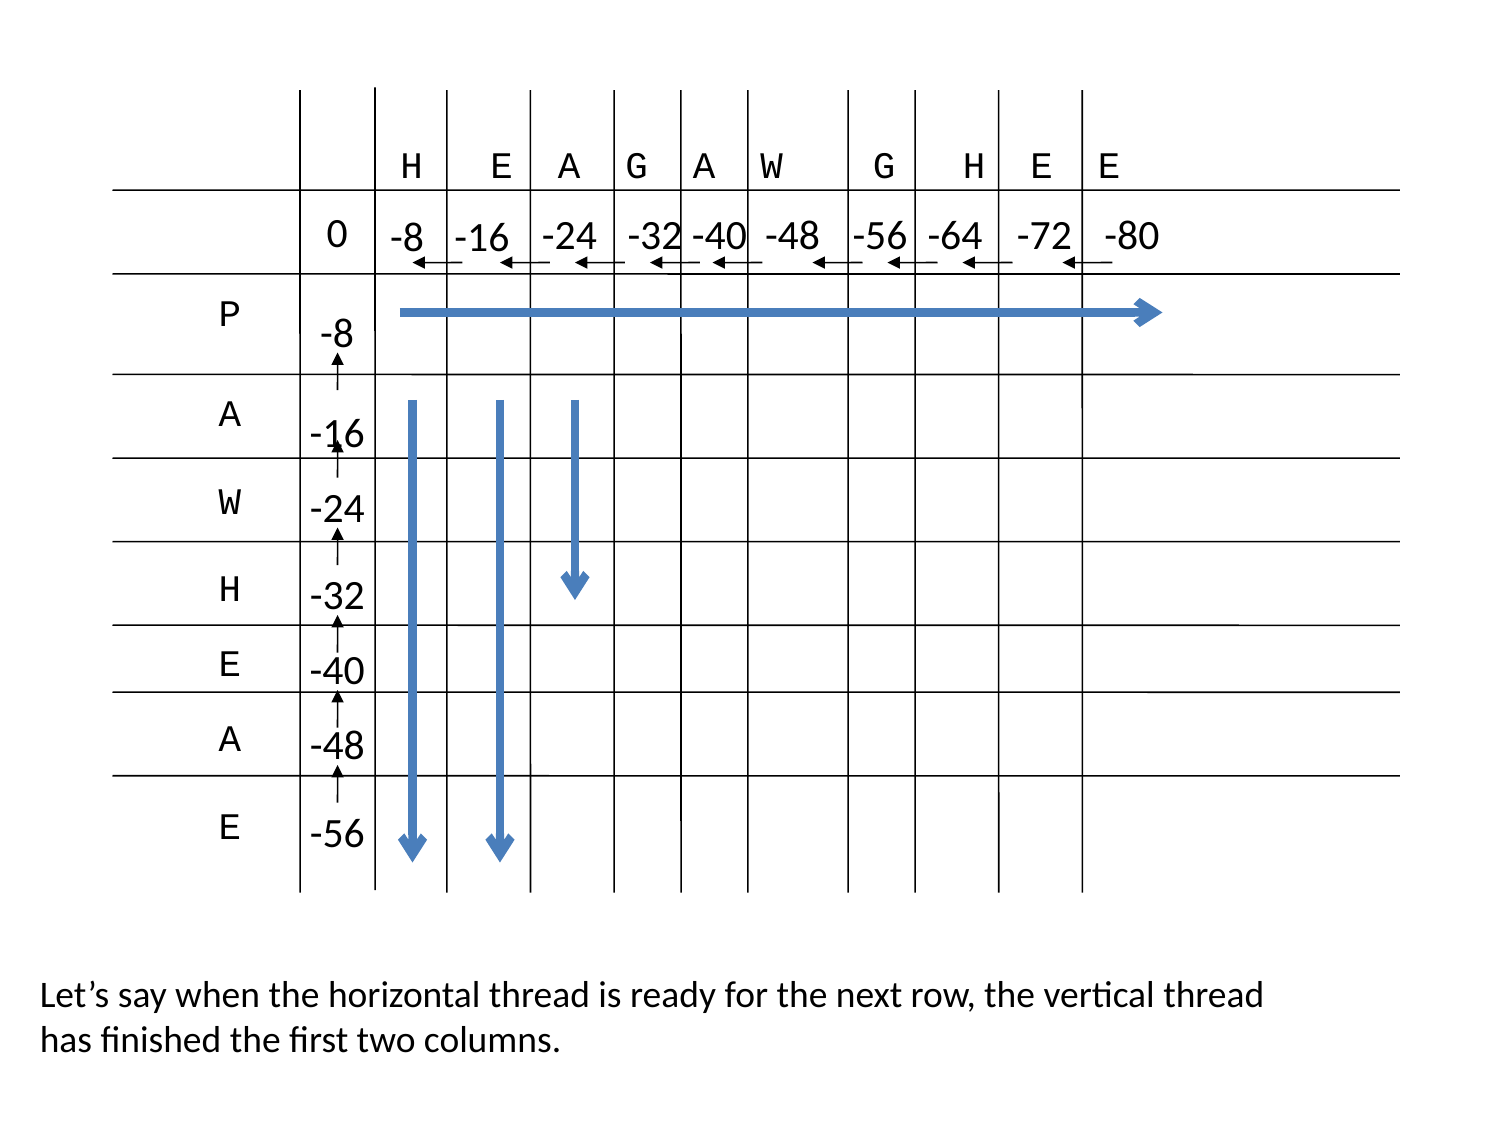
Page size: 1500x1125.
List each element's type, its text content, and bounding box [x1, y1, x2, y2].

text_box -8 [305, 298, 370, 363]
text_box 0 [311, 198, 363, 263]
text_box [649, 256, 700, 269]
text_box [887, 256, 938, 269]
text_box [331, 352, 344, 391]
text_box -64 [912, 200, 998, 265]
text_box [574, 256, 625, 269]
text_box W [203, 469, 257, 529]
text_box [962, 256, 1013, 269]
text_box -16 [439, 202, 525, 268]
text_box A [203, 381, 257, 442]
text_box E [203, 631, 257, 692]
text_box -56 [837, 200, 912, 265]
text_box [331, 527, 344, 566]
text_box [331, 765, 344, 803]
text_box Let’s say when the horizontal thread is ready for the next row, the vertical thread has finished the first two columns. [24, 962, 1500, 1068]
text_box -48 [295, 710, 381, 776]
text_box A [203, 706, 257, 767]
text_box E [203, 794, 257, 854]
text_box -32 [295, 560, 381, 626]
text_box P [203, 281, 257, 342]
text_box -72 [1002, 200, 1088, 265]
text_box -56 [295, 798, 381, 863]
text_box -40 [294, 635, 380, 701]
text_box -48 [750, 200, 836, 265]
text_box H [203, 556, 257, 617]
text_box [331, 690, 344, 728]
text_box [412, 256, 463, 269]
text_box H E A G A W G H E E [385, 133, 1158, 193]
text_box -16 [294, 398, 380, 463]
text_box -40 [677, 200, 750, 265]
text_box [812, 256, 863, 269]
text_box -24 [527, 200, 612, 265]
text_box [331, 440, 344, 478]
text_box -8 [375, 202, 439, 268]
text_box [1062, 256, 1113, 269]
text_box -80 [1089, 200, 1175, 265]
text_box -32 [612, 200, 677, 265]
text_box [331, 615, 344, 653]
text_box [499, 256, 550, 269]
text_box [712, 256, 763, 269]
text_box -24 [295, 473, 381, 538]
